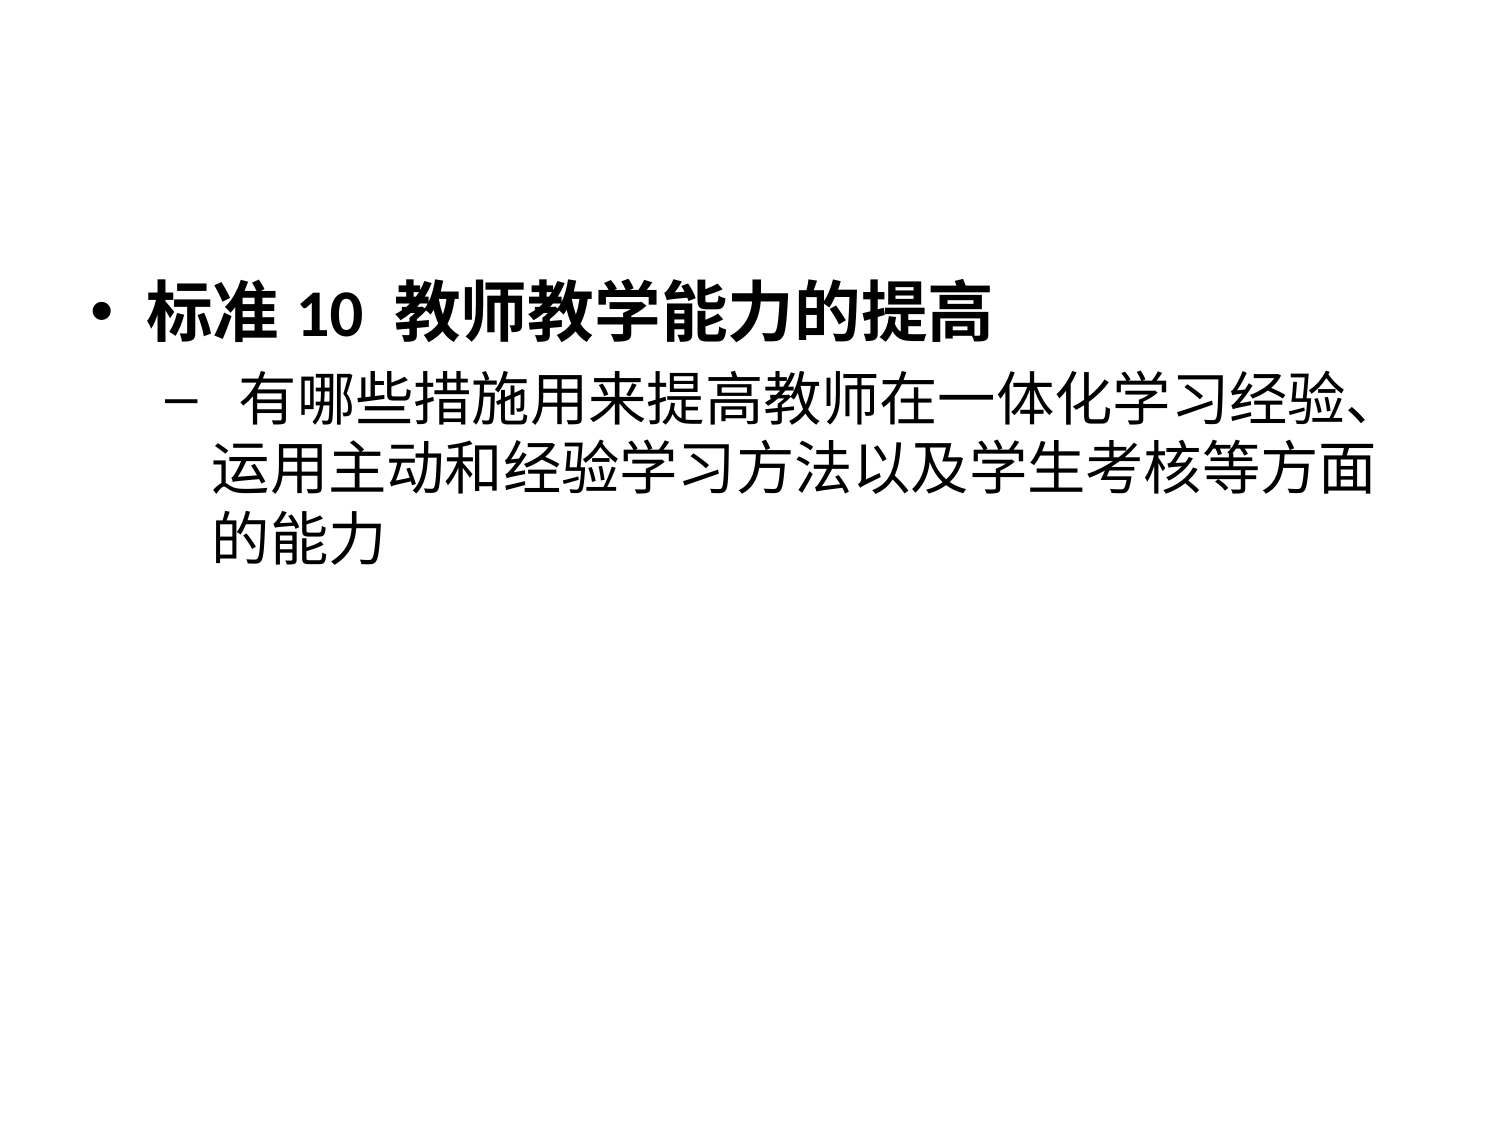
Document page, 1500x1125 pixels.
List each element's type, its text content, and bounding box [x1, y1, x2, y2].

list 标准10 教师教学能力的提高 有哪些措施用来提高教师在一体化学习经验、 运用主动和经验学习方法以及学生考核等方面的能力 [74, 262, 1426, 1006]
